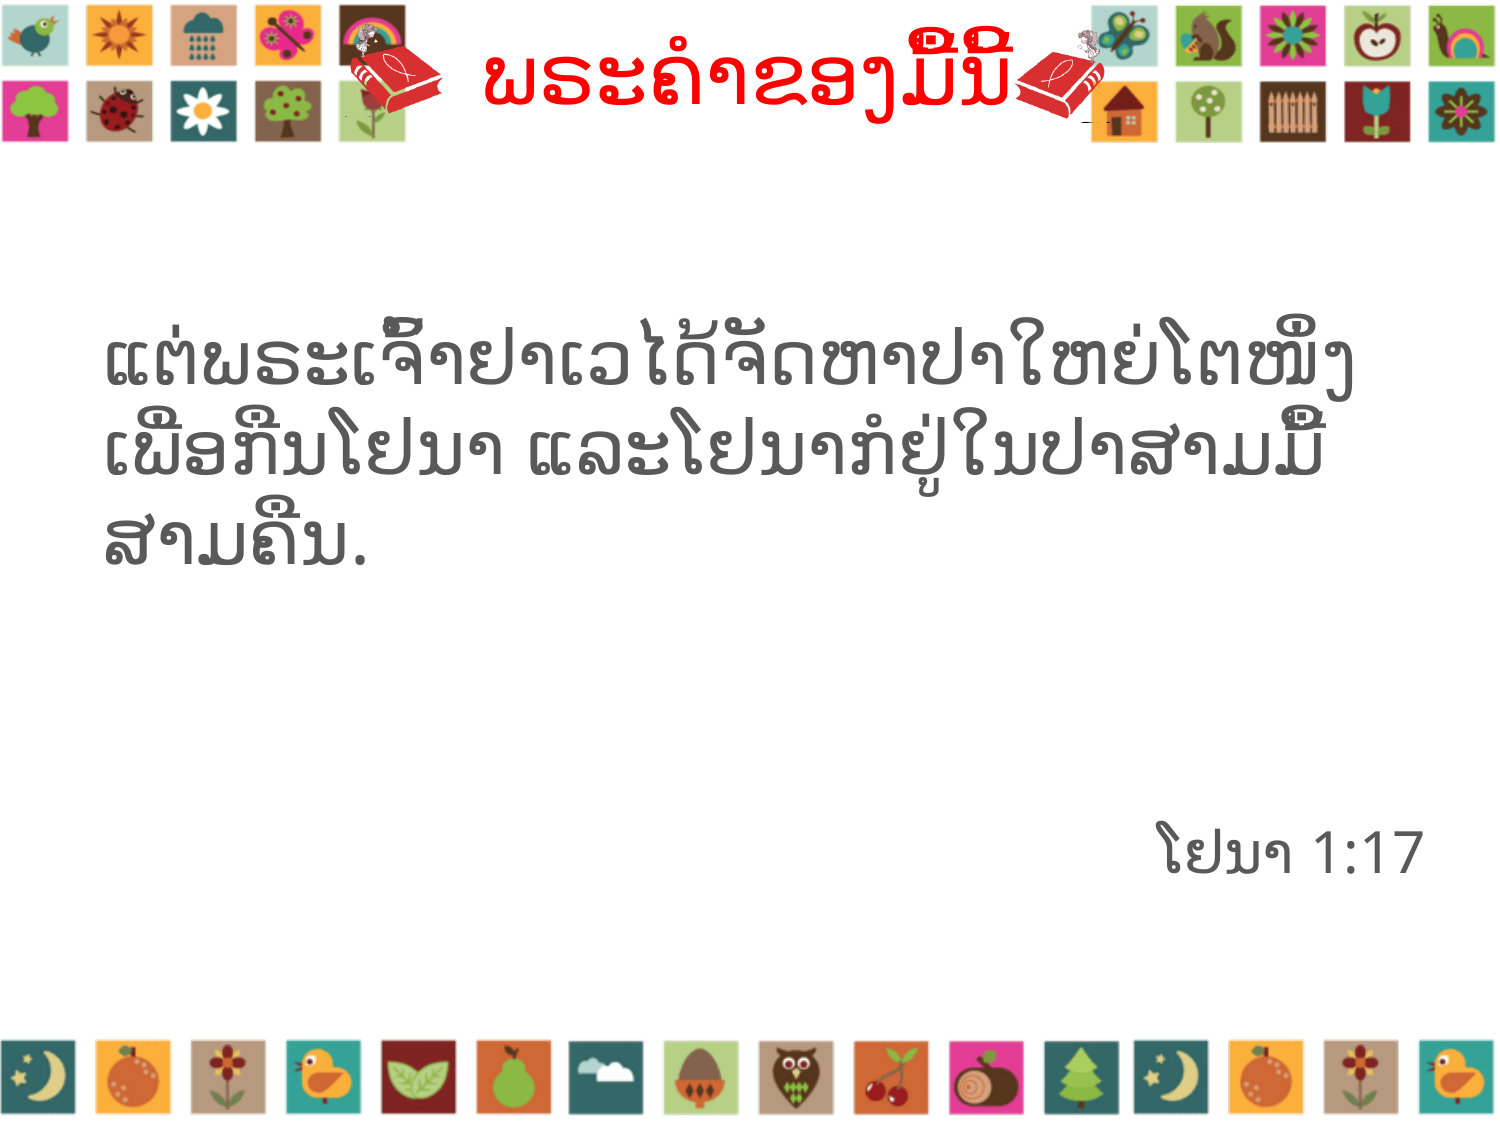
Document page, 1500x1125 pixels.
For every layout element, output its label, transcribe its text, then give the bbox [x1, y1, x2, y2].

text_box ໂຢນາ 1:17 [808, 807, 1441, 893]
text_box ແຕ່​ພຣະເຈົ້າຢາເວ​ໄດ້​ຈັດຫາ​ປາ​ໃຫຍ່​ໂຕ​ໜຶ່ງ​ເພື່ອ​ກືນ​ໂຢນາ ແລະ​ໂຢນາ​ກໍ​ຢູ່​ໃນ​ປາ​ສາມ​ມື້​ສາມ​ຄືນ. [88, 302, 1436, 588]
picture [0, 3, 475, 150]
text_box ພຣະຄໍາຂອງມື້ນີ້ [425, 13, 1076, 129]
picture [982, 3, 1500, 150]
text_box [0, 1028, 1500, 1118]
